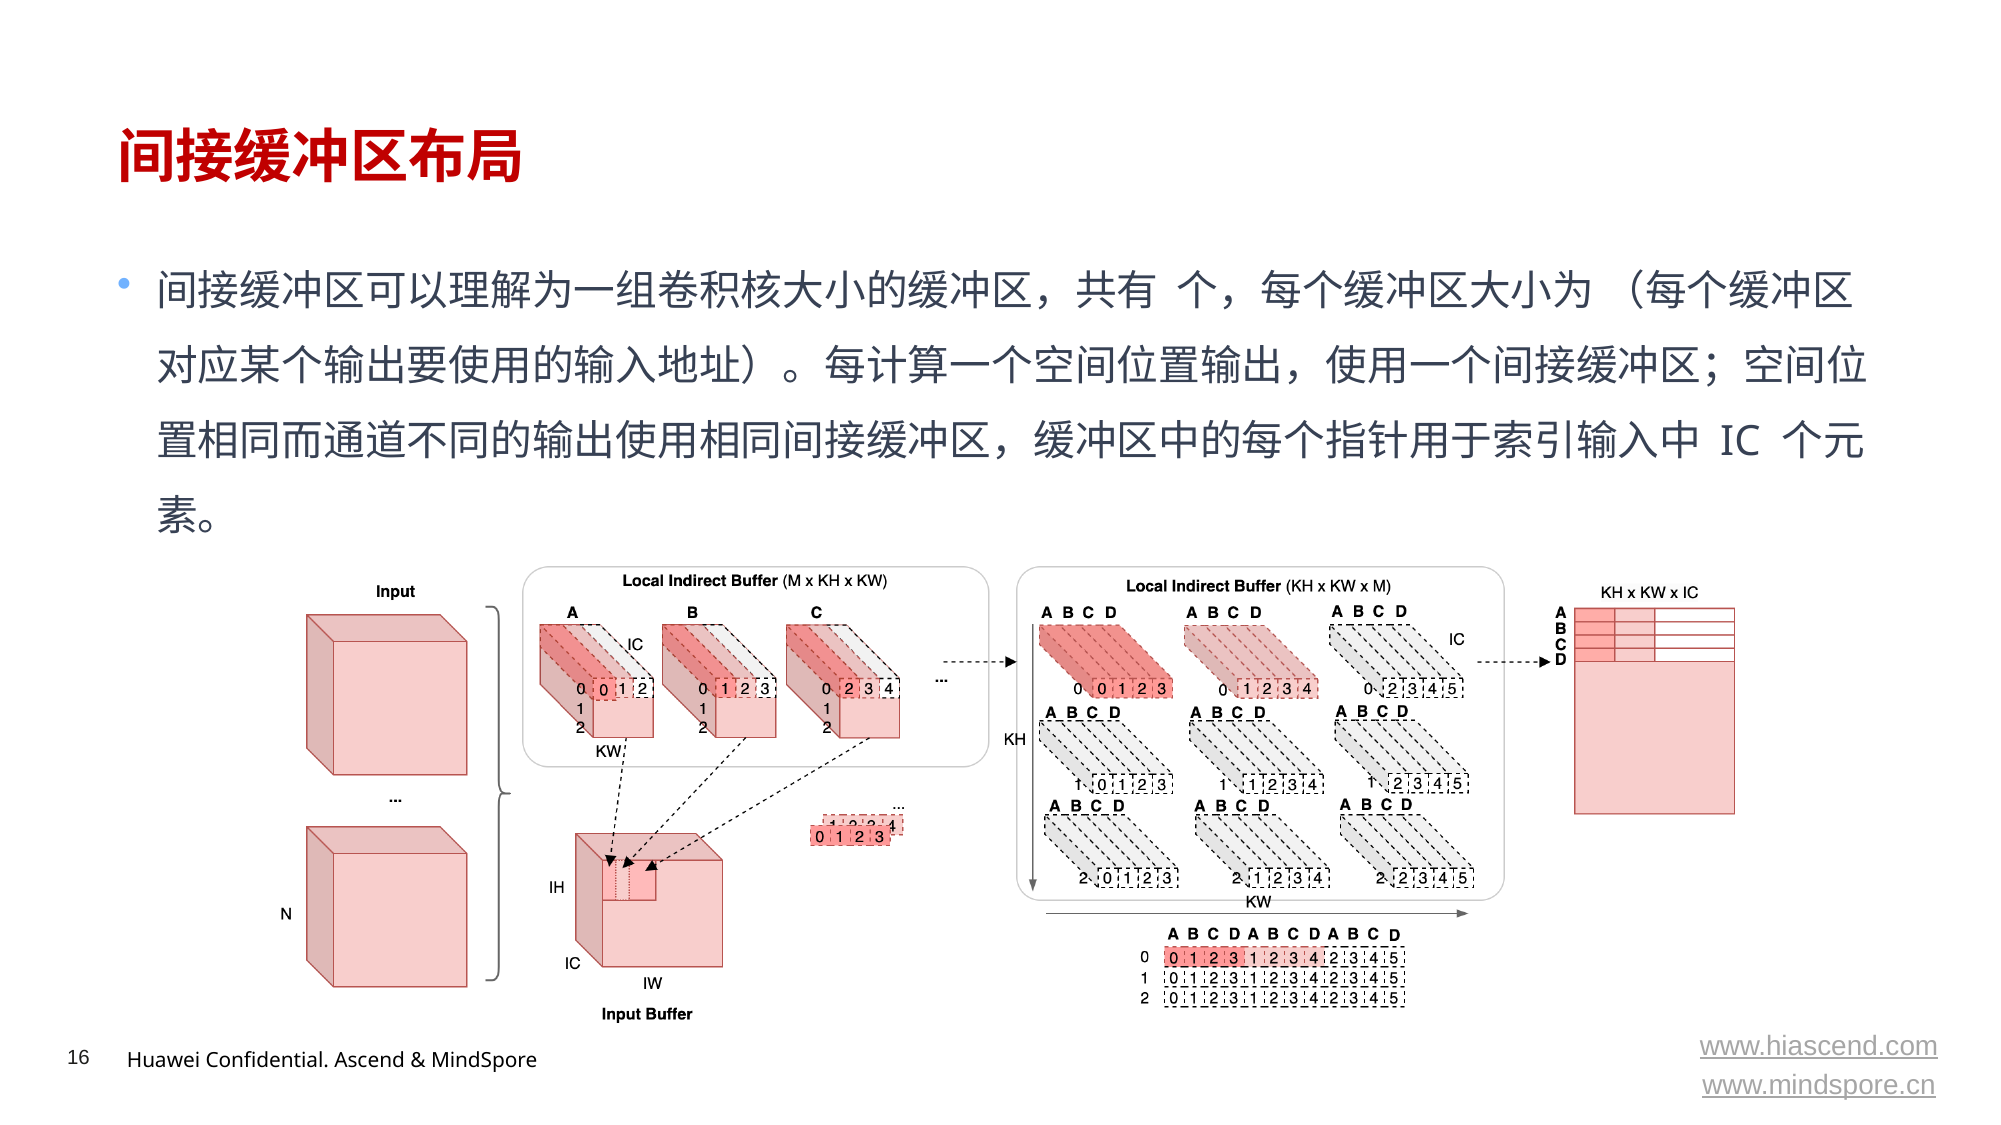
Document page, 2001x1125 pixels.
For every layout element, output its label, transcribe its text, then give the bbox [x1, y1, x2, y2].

picture [266, 565, 1735, 1027]
title 间接缓冲区布局 [102, 111, 1901, 209]
